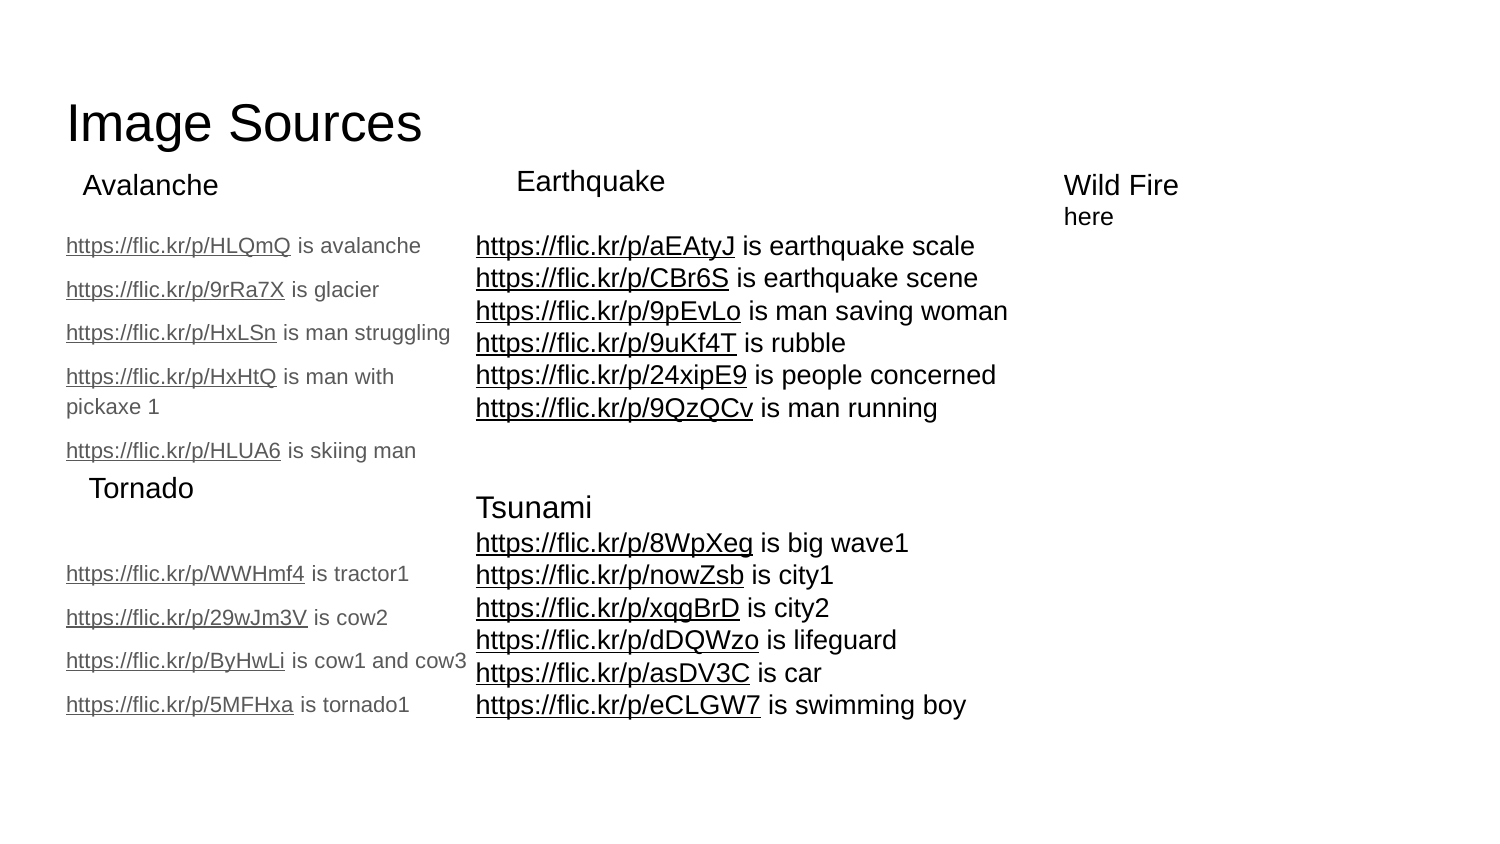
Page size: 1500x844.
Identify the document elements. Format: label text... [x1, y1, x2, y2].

text_box Earthquake [501, 146, 804, 212]
title Image Sources [51, 72, 1449, 167]
text_box Wild Fire here [1048, 150, 1449, 246]
text_box https://flic.kr/p/aEAtyJ is earthquake scale https://flic.kr/p/CBr6S is earthquake scene https://flic.kr/p/9pEvLo is man saving woman https://flic.kr/p/9uKf4T is rubble https://flic.kr/p/24xipE9 is people concerned https://flic.kr/p/9QzQCv is man running Tsunami https://flic.kr/p/8WpXeg is big wave1 https://flic.kr/p/nowZsb is city1 https://flic.kr/p/xqgBrD is city2 https://flic.kr/p/dDQWzo is lifeguard https://flic.kr/p/asDV3C is car https://flic.kr/p/eCLGW7 is swimming boy [460, 177, 1122, 840]
text_box Avalanche [67, 150, 362, 216]
list https://flic.kr/p/HLQmQ is avalanche https://flic.kr/p/9rRa7X is glacier https://flic.kr/p/HxLSn is man struggling https://flic.kr/p/HxHtQ is man with pickaxe 1 https://flic.kr/p/HLUA6 is skiing man https://flic.kr/p/WWHmf4 is tractor1 https://flic.kr/p/29wJm3V is cow2 https://flic.kr/p/ByHwLi is cow1 and cow3 https://flic.kr/p/5MFHxa is tornado1 [51, 212, 460, 750]
text_box Tornado [73, 454, 333, 520]
